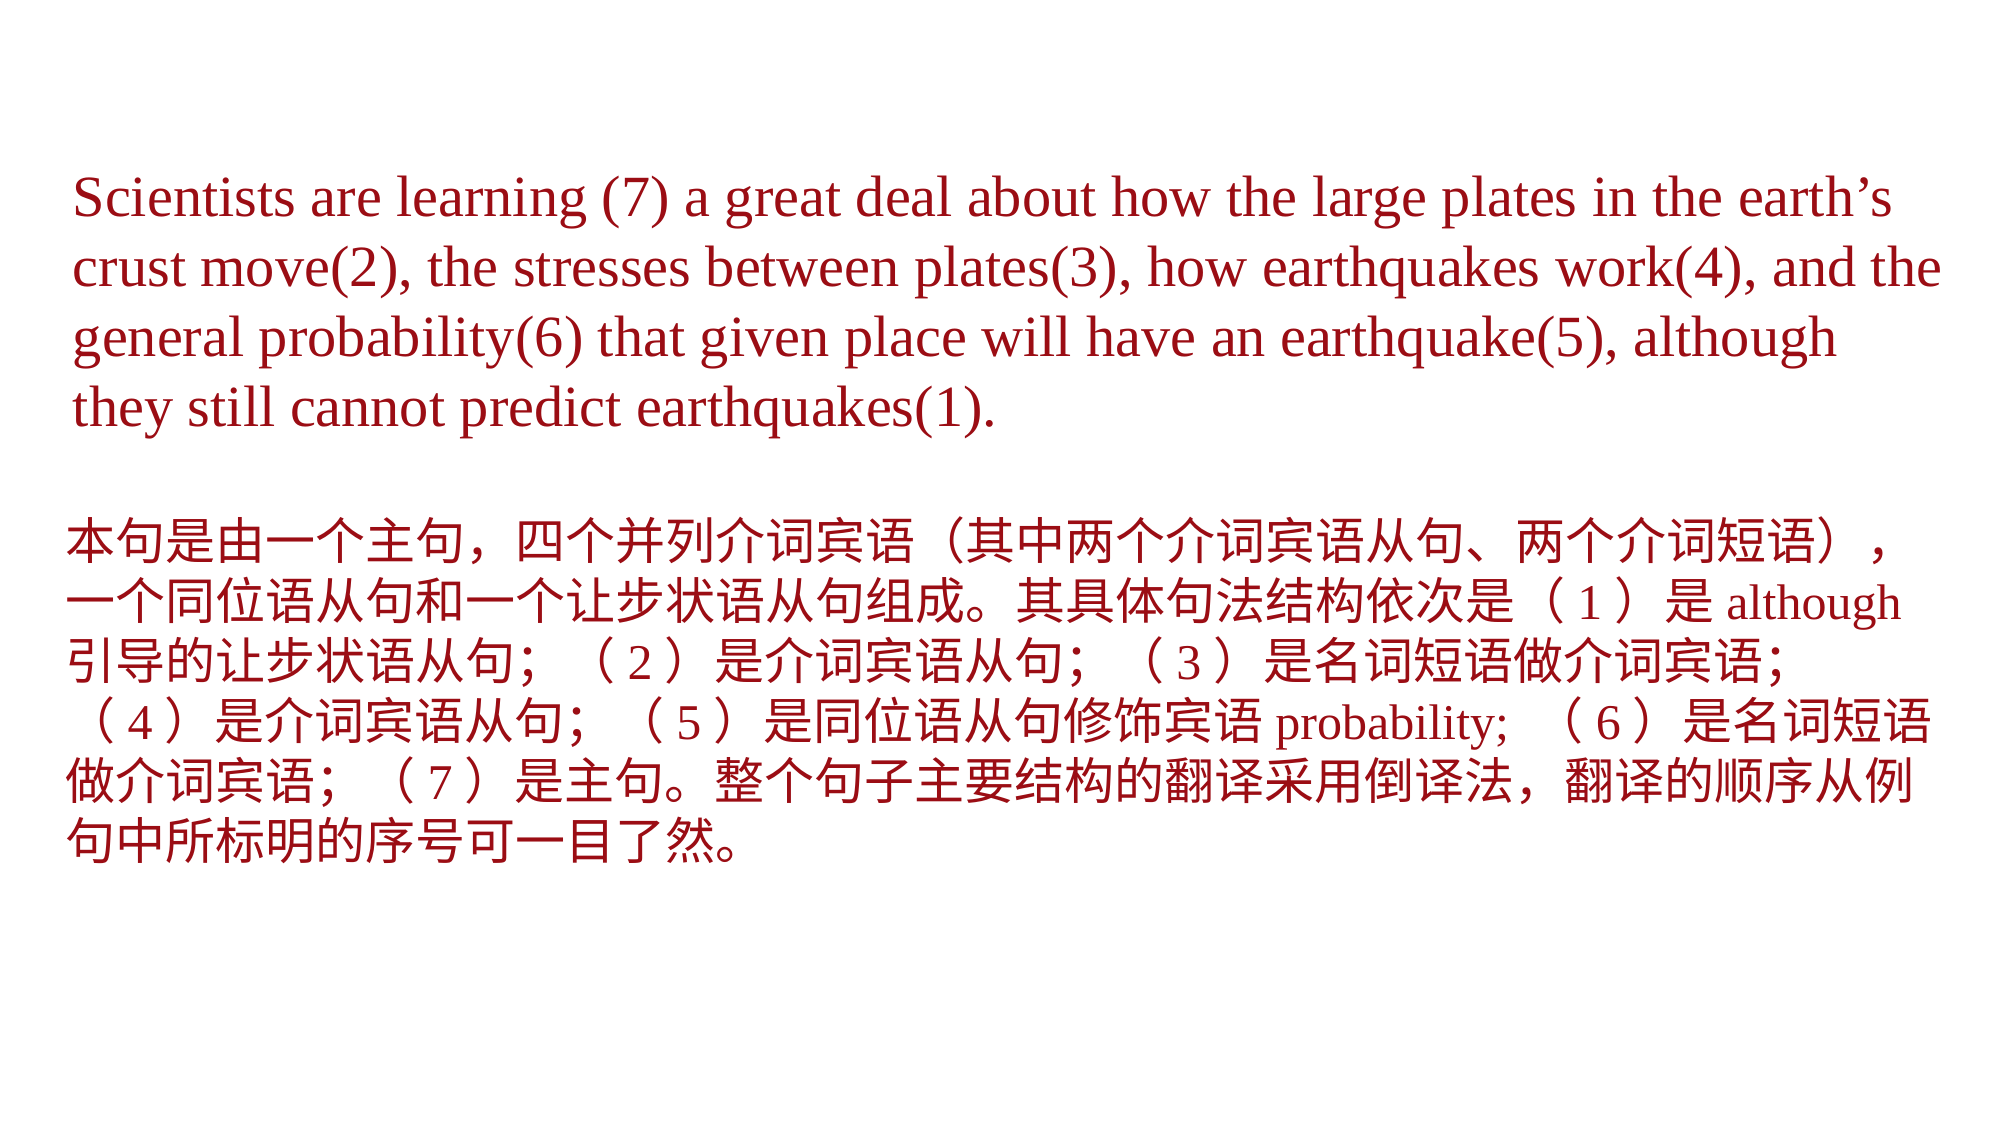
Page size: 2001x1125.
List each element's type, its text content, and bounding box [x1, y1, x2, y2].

text_box Scientists are learning (7) a great deal about how the large plates in the earth’s crust move(2), the stresses between plates(3), how earthquakes work(4), and the general probability(6) that given place will have an earthquake(5), although they still cannot predict earthquakes(1). [58, 150, 1960, 446]
text_box 本句是由一个主句，四个并列介词宾语（其中两个介词宾语从句、两个介词短语），一个同位语从句和一个让步状语从句组成。其具体句法结构依次是（1）是although引导的让步状语从句；（2）是介词宾语从句；（3）是名词短语做介词宾语；（4）是介词宾语从句；（5）是同位语从句修饰宾语probability; （6）是名词短语做介词宾语；（7）是主句。整个句子主要结构的翻译采用倒译法，翻译的顺序从例句中所标明的序号可一目了然。 [50, 502, 1960, 878]
